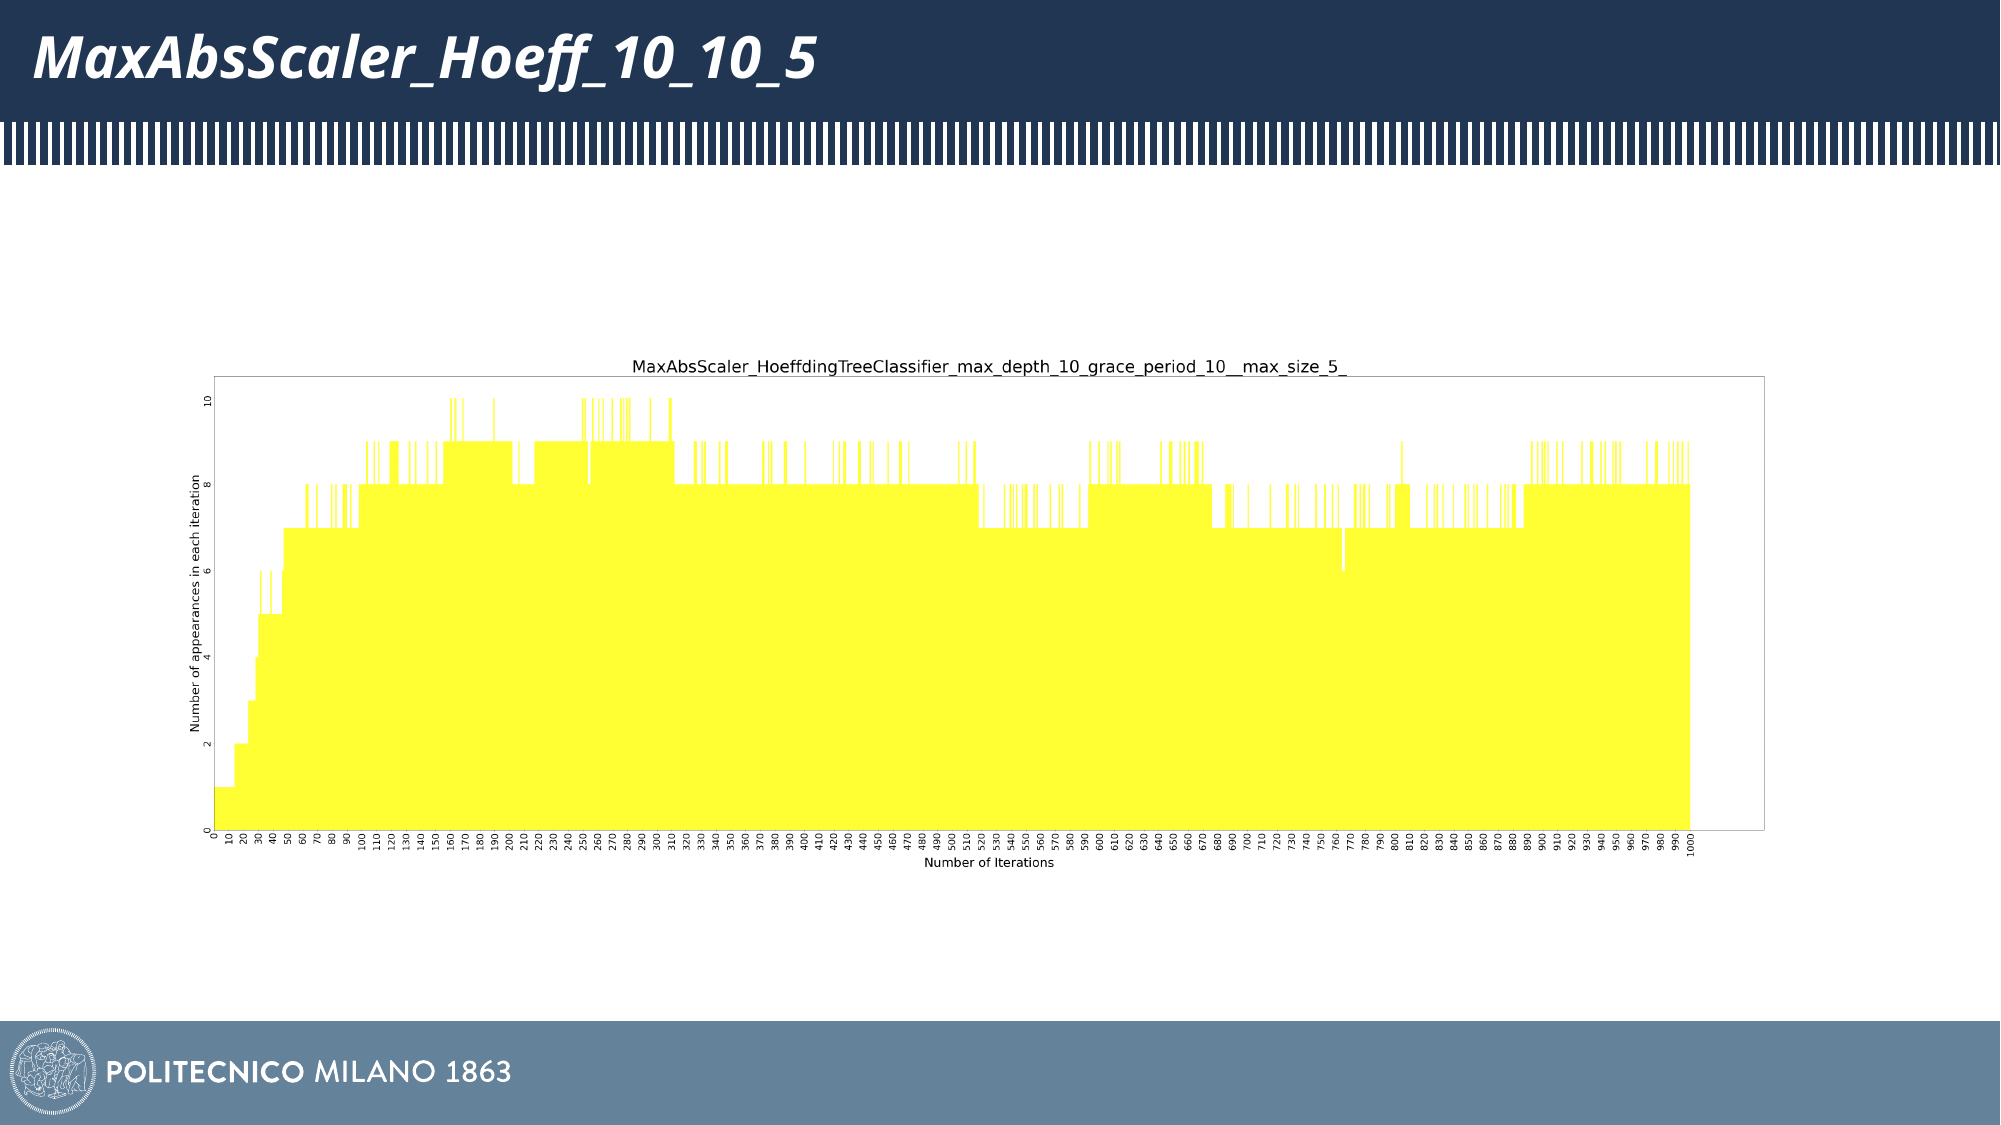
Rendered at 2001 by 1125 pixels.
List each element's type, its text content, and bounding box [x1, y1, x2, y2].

title MaxAbsScaler_Hoeff_10_10_5 [17, 14, 1161, 104]
picture [0, 304, 1965, 905]
